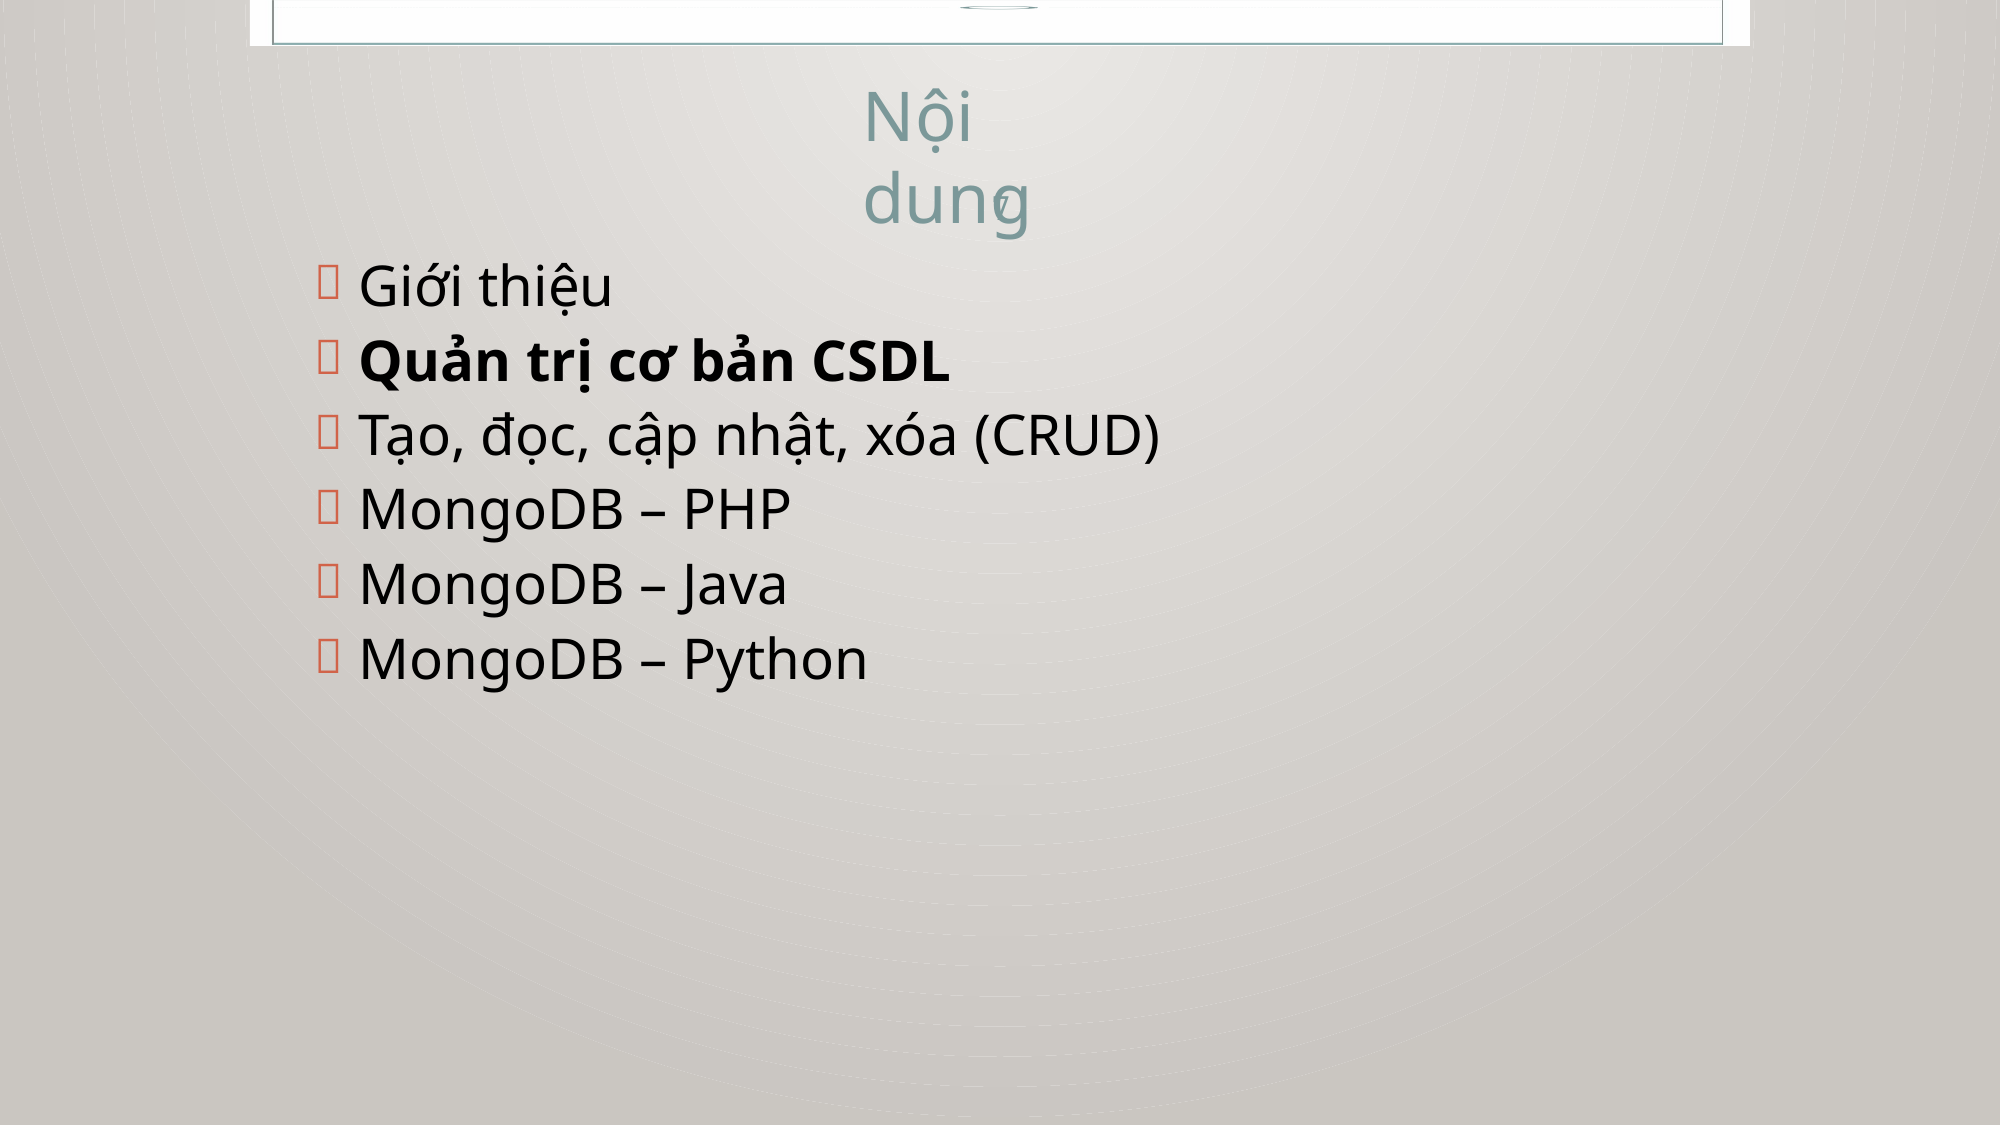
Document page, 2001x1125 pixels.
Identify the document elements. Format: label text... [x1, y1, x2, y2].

text_box [249, 0, 1750, 46]
text_box       [314, 259, 366, 684]
text_box Nội dung [862, 71, 1161, 238]
text_box Quản trị cơ bản CSDL Tạo, đọc, cập nhật, xóa (CRUD) MongoDB – PHP MongoDB – Java MongoDB – Python [358, 324, 1176, 691]
text_box 7 [991, 189, 1034, 228]
text_box Giới thiệu [358, 249, 620, 318]
